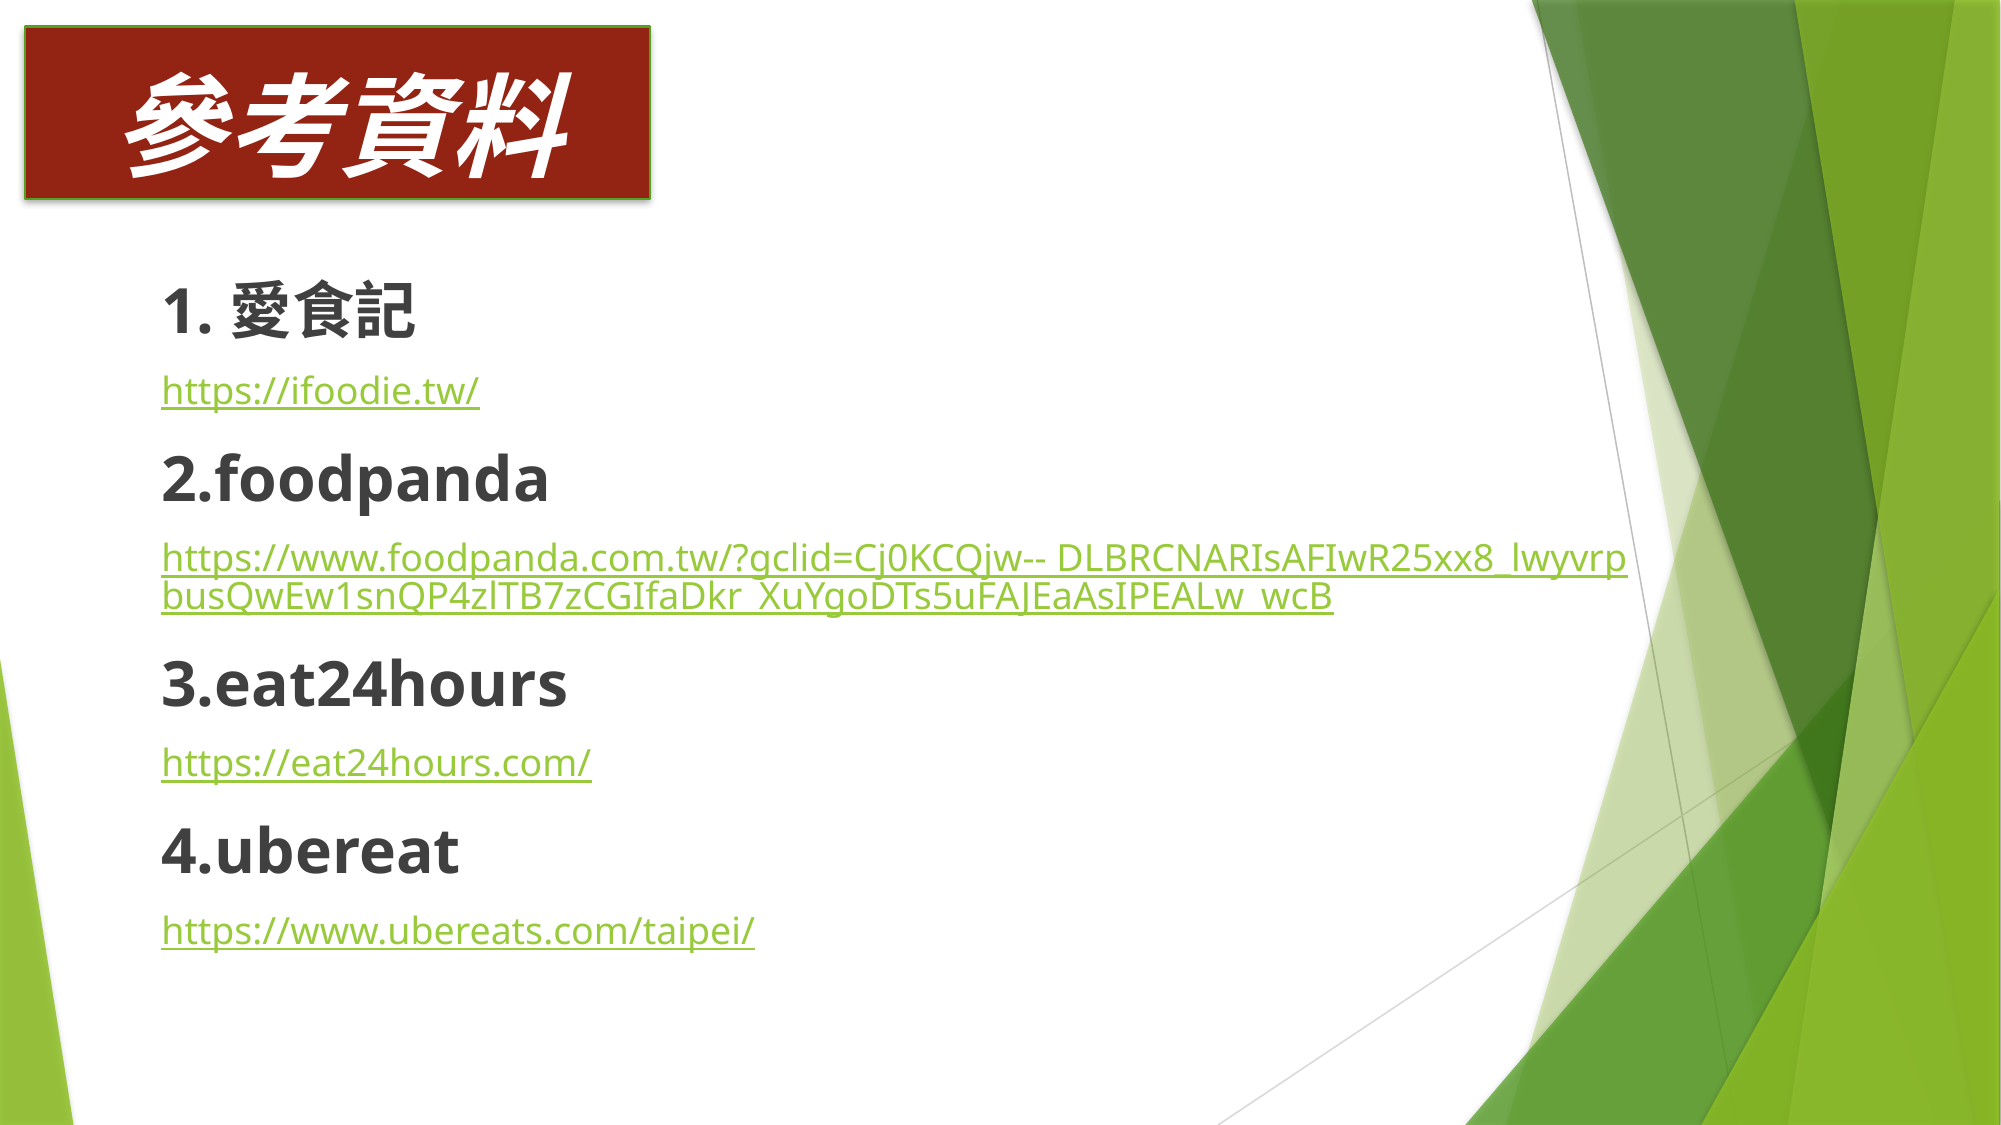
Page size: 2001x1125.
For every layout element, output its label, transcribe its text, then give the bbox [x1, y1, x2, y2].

text_box 參考資料 [24, 25, 651, 200]
list 1.愛食記 https://ifoodie.tw/ 2.foodpanda https://www.foodpanda.com.tw/?gclid=Cj0KCQjw-- DLBRCNARIsAFIwR25xx8_lwyvrpbusQwEw1snQP4zlTB7zCGIfaDkr_XuYgoDTs5uFAJEaAsIPEALw_wcB 3.eat24hours https://eat24hours.com/ 4.ubereat https://www.ubereats.com/taipei/ [146, 263, 1643, 1074]
